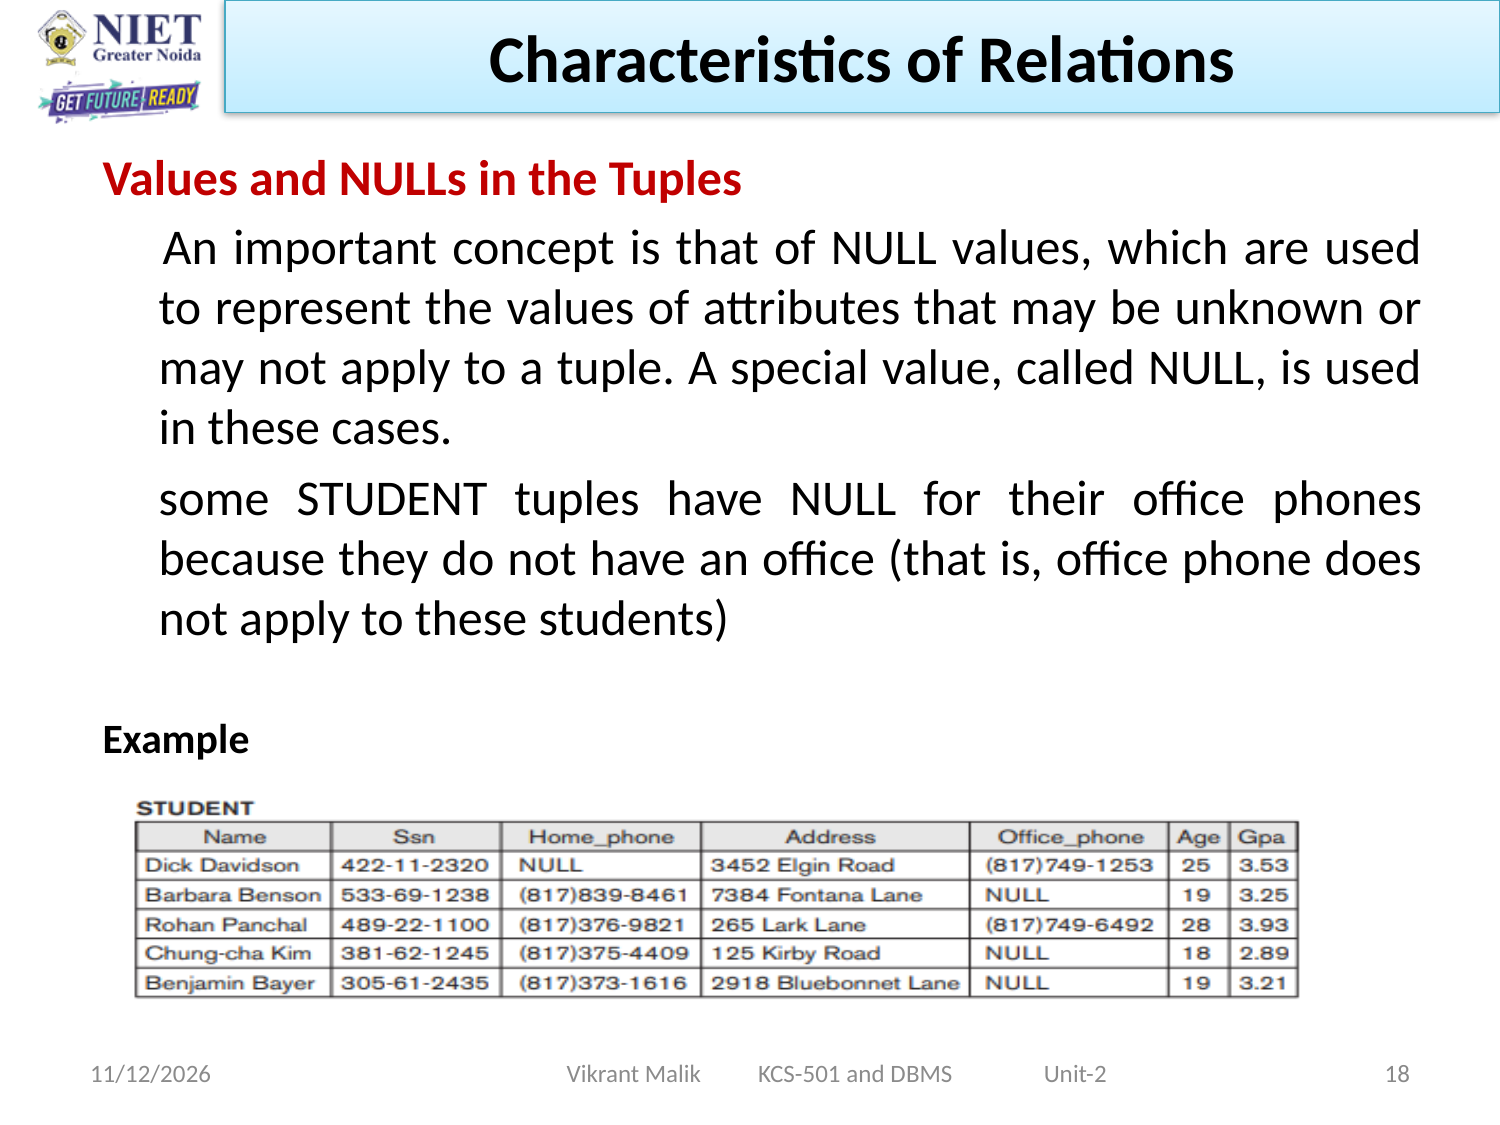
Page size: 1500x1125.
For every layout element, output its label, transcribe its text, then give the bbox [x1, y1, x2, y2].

slide_number 18 [1300, 1042, 1425, 1103]
picture [0, 0, 238, 135]
text_box Characteristics of Relations [238, 0, 1500, 113]
list Values and NULLs in the Tuples An important concept is that of NULL values, which are used to represent the values of attributes that may be unknown or may not apply to a tuple. A special value, called NULL, is used in these cases. some STUDENT tuples have NULL for their office phones because they do not have an office (that is, office phone does not apply to these students) Example [87, 137, 1438, 1088]
picture [112, 787, 1363, 1029]
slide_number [75, 1042, 375, 1103]
footer Vikrant Malik KCS-501 and DBMS Unit-2 [375, 1042, 1300, 1103]
